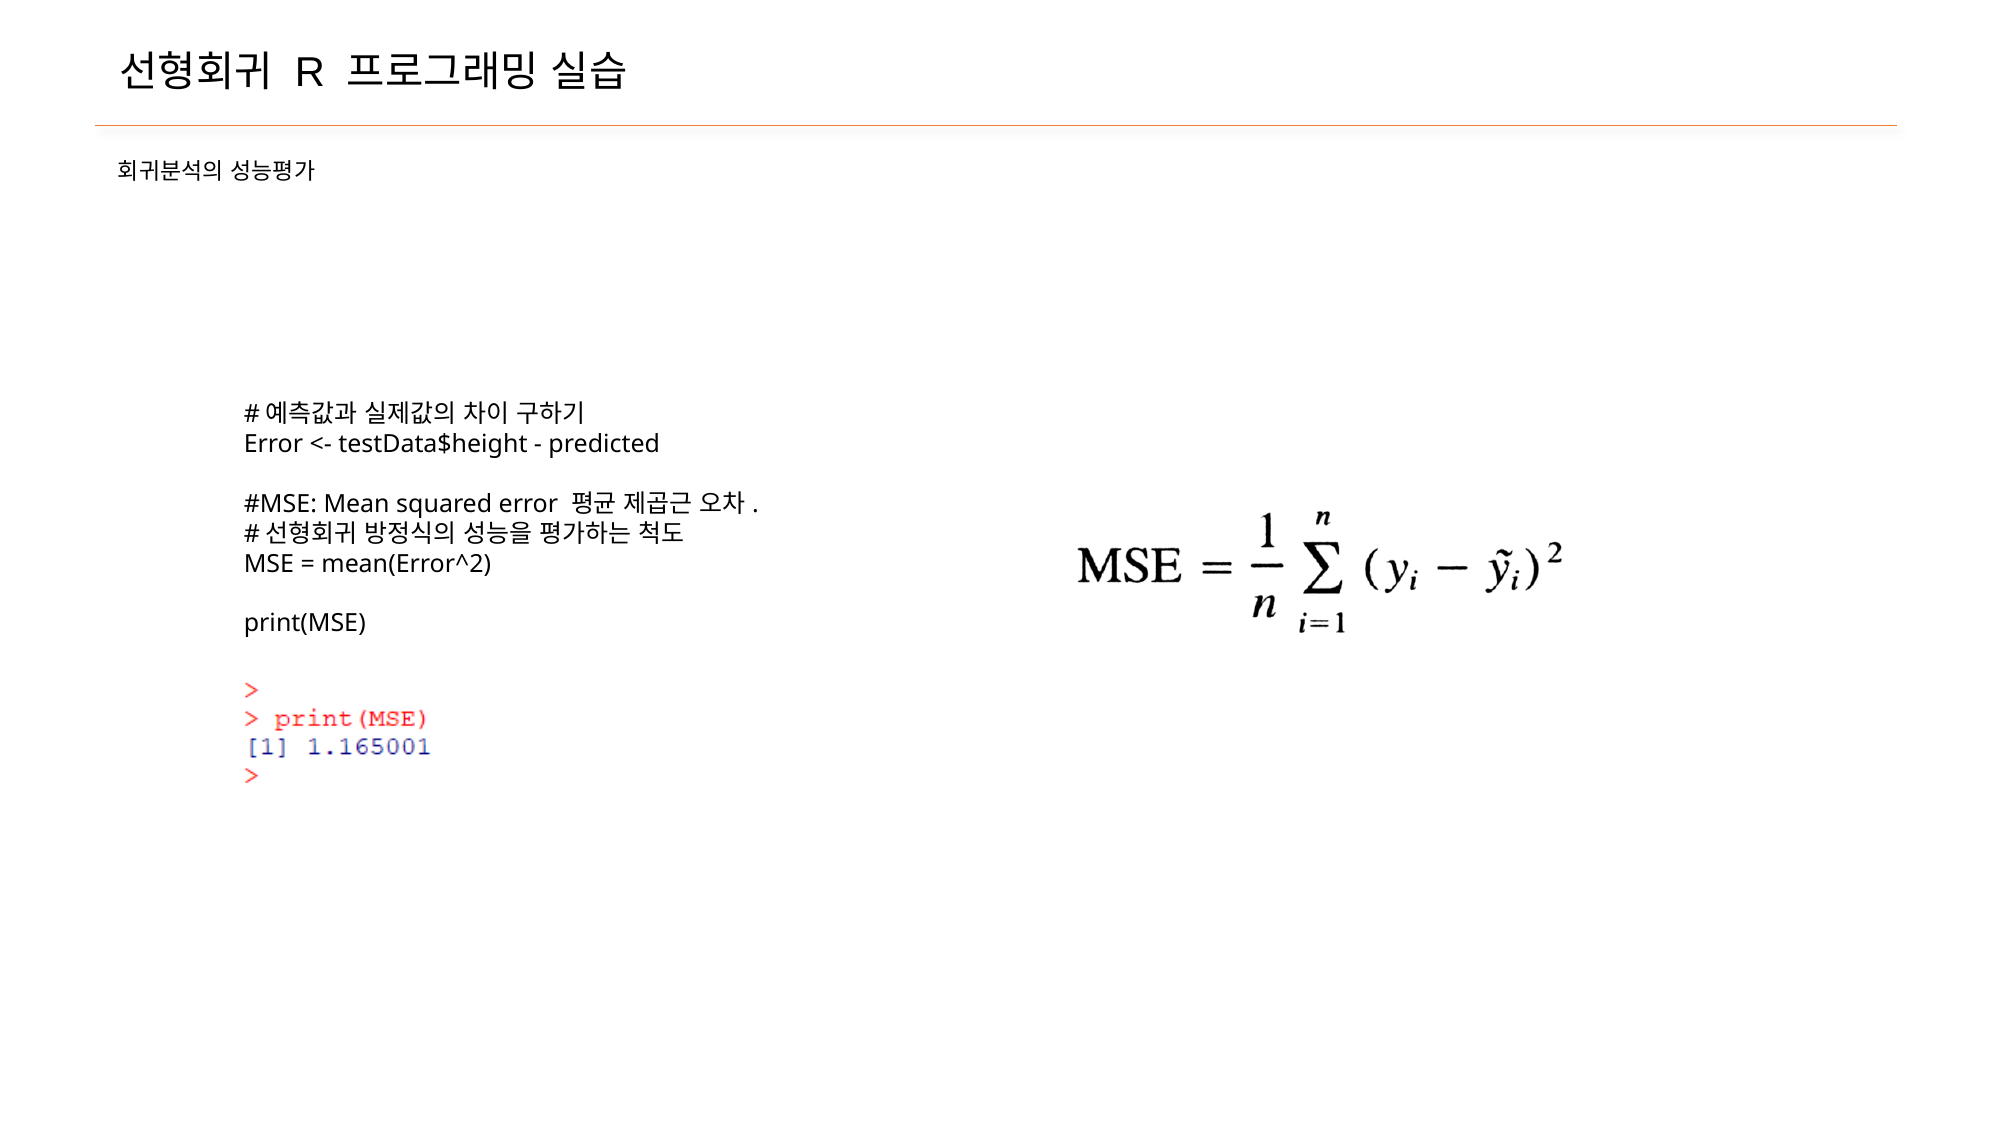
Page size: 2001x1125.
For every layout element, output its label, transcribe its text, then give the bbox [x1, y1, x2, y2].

text_box 선형회귀 R 프로그래밍 실습 [104, 36, 643, 102]
picture [230, 677, 520, 791]
text_box #예측값과 실제값의 차이 구하기 Error <- testData$height - predicted #MSE: Mean squared error 평균 제곱근 오차. #선형회귀 방정식의 성능을 평가하는 척도 MSE = mean(Error^2) print(MSE) [228, 389, 774, 675]
picture [1067, 504, 1573, 644]
text_box 회귀분석의 성능평가 [103, 149, 331, 192]
